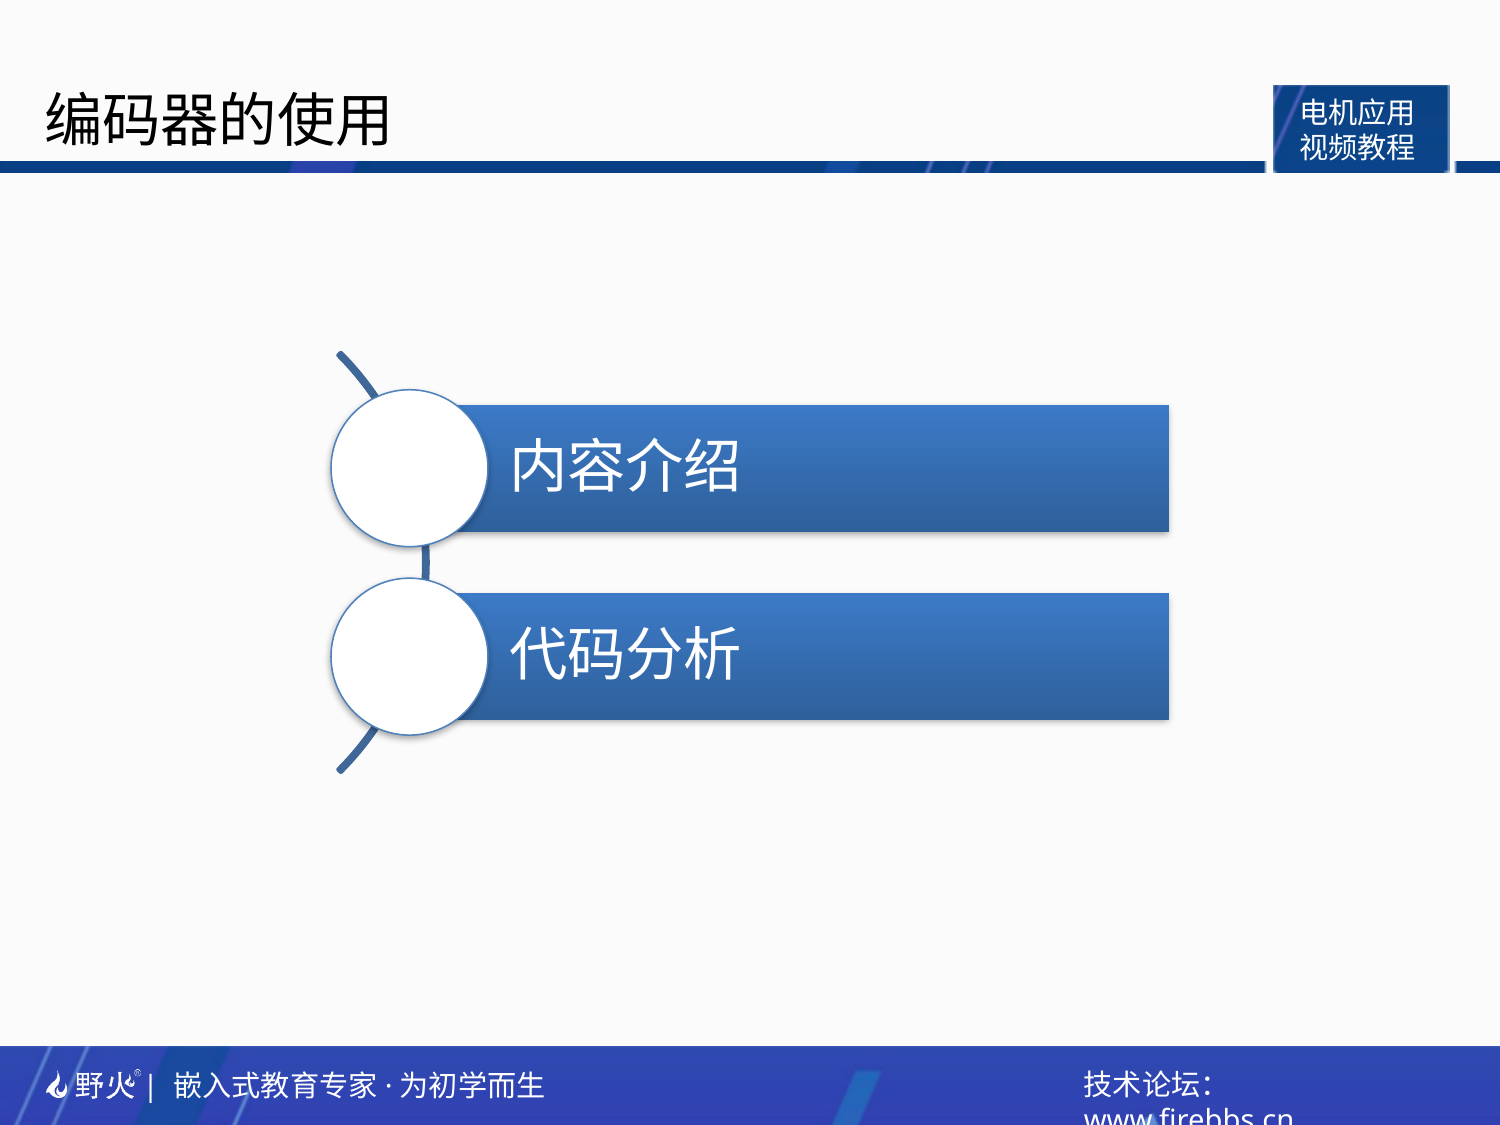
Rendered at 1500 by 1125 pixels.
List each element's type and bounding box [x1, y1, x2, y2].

picture [0, 1046, 1500, 1125]
picture [1281, 1116, 1289, 1125]
picture [1103, 1115, 1109, 1125]
picture [1227, 1116, 1236, 1125]
text_box [328, 342, 1172, 783]
picture [0, 85, 1500, 173]
picture [1192, 1116, 1200, 1121]
picture [1209, 1116, 1218, 1125]
picture [1115, 1117, 1120, 1125]
picture [1138, 1117, 1143, 1125]
picture [1092, 1117, 1097, 1125]
picture [1126, 1115, 1132, 1125]
